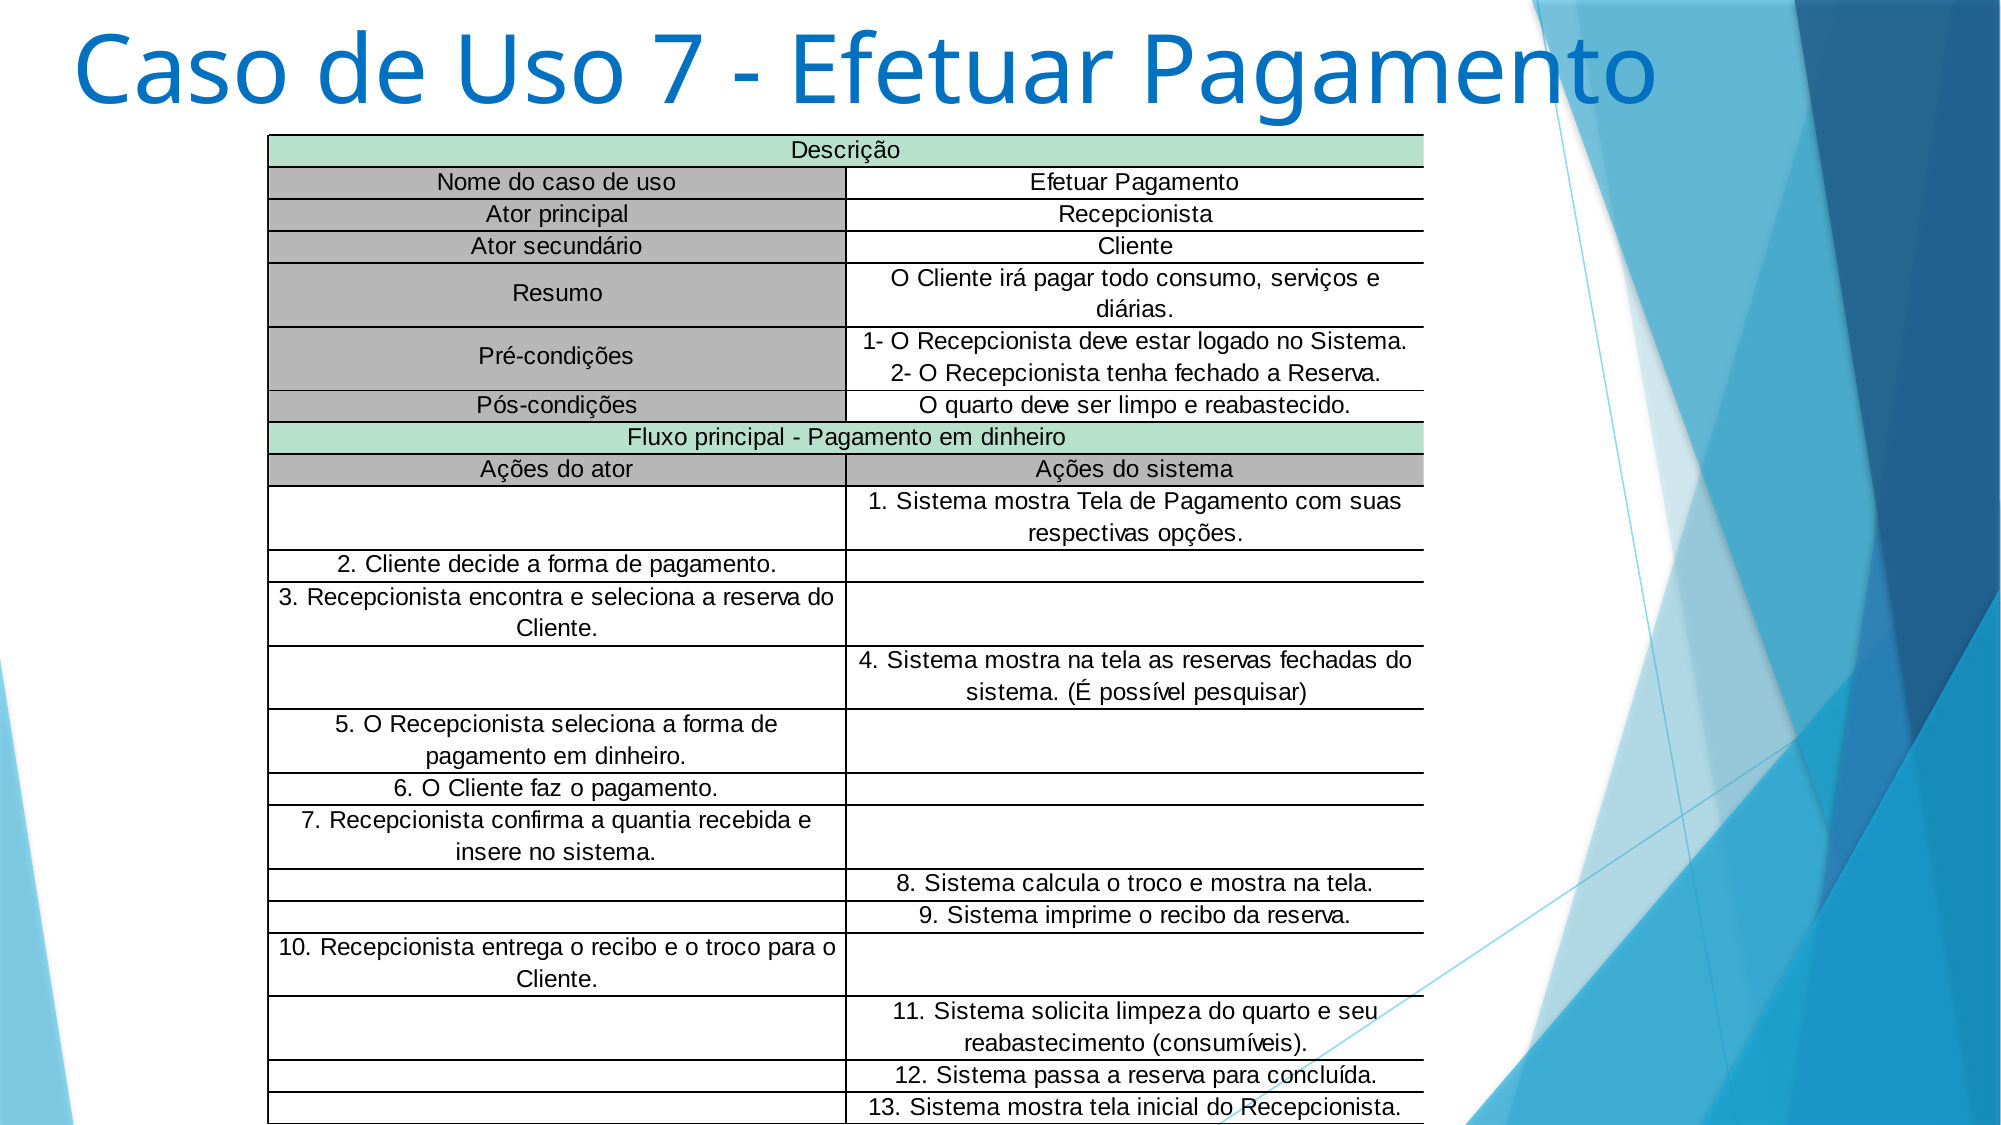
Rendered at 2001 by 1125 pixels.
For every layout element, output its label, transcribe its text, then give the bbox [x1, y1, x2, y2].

picture [266, 133, 1427, 1125]
title Caso de Uso 7 - Efetuar Pagamento [0, 0, 1733, 159]
